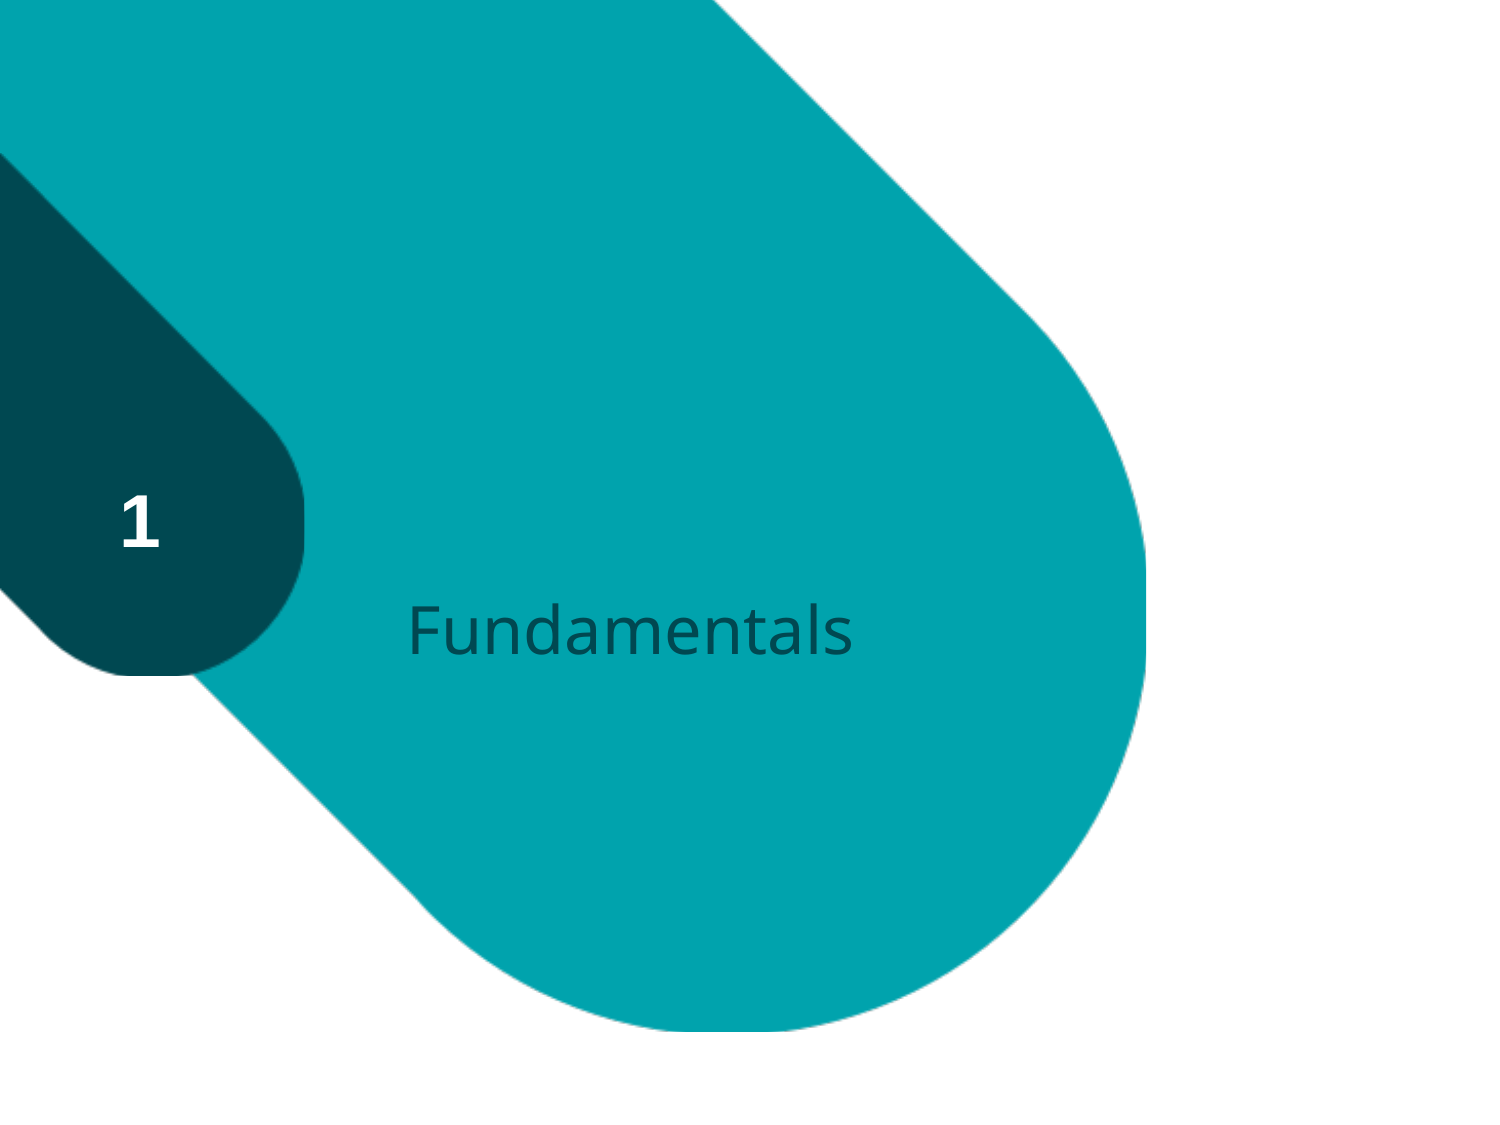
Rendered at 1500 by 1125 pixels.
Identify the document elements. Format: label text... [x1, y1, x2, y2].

list 1 [81, 454, 200, 581]
title Fundamentals [391, 451, 977, 676]
